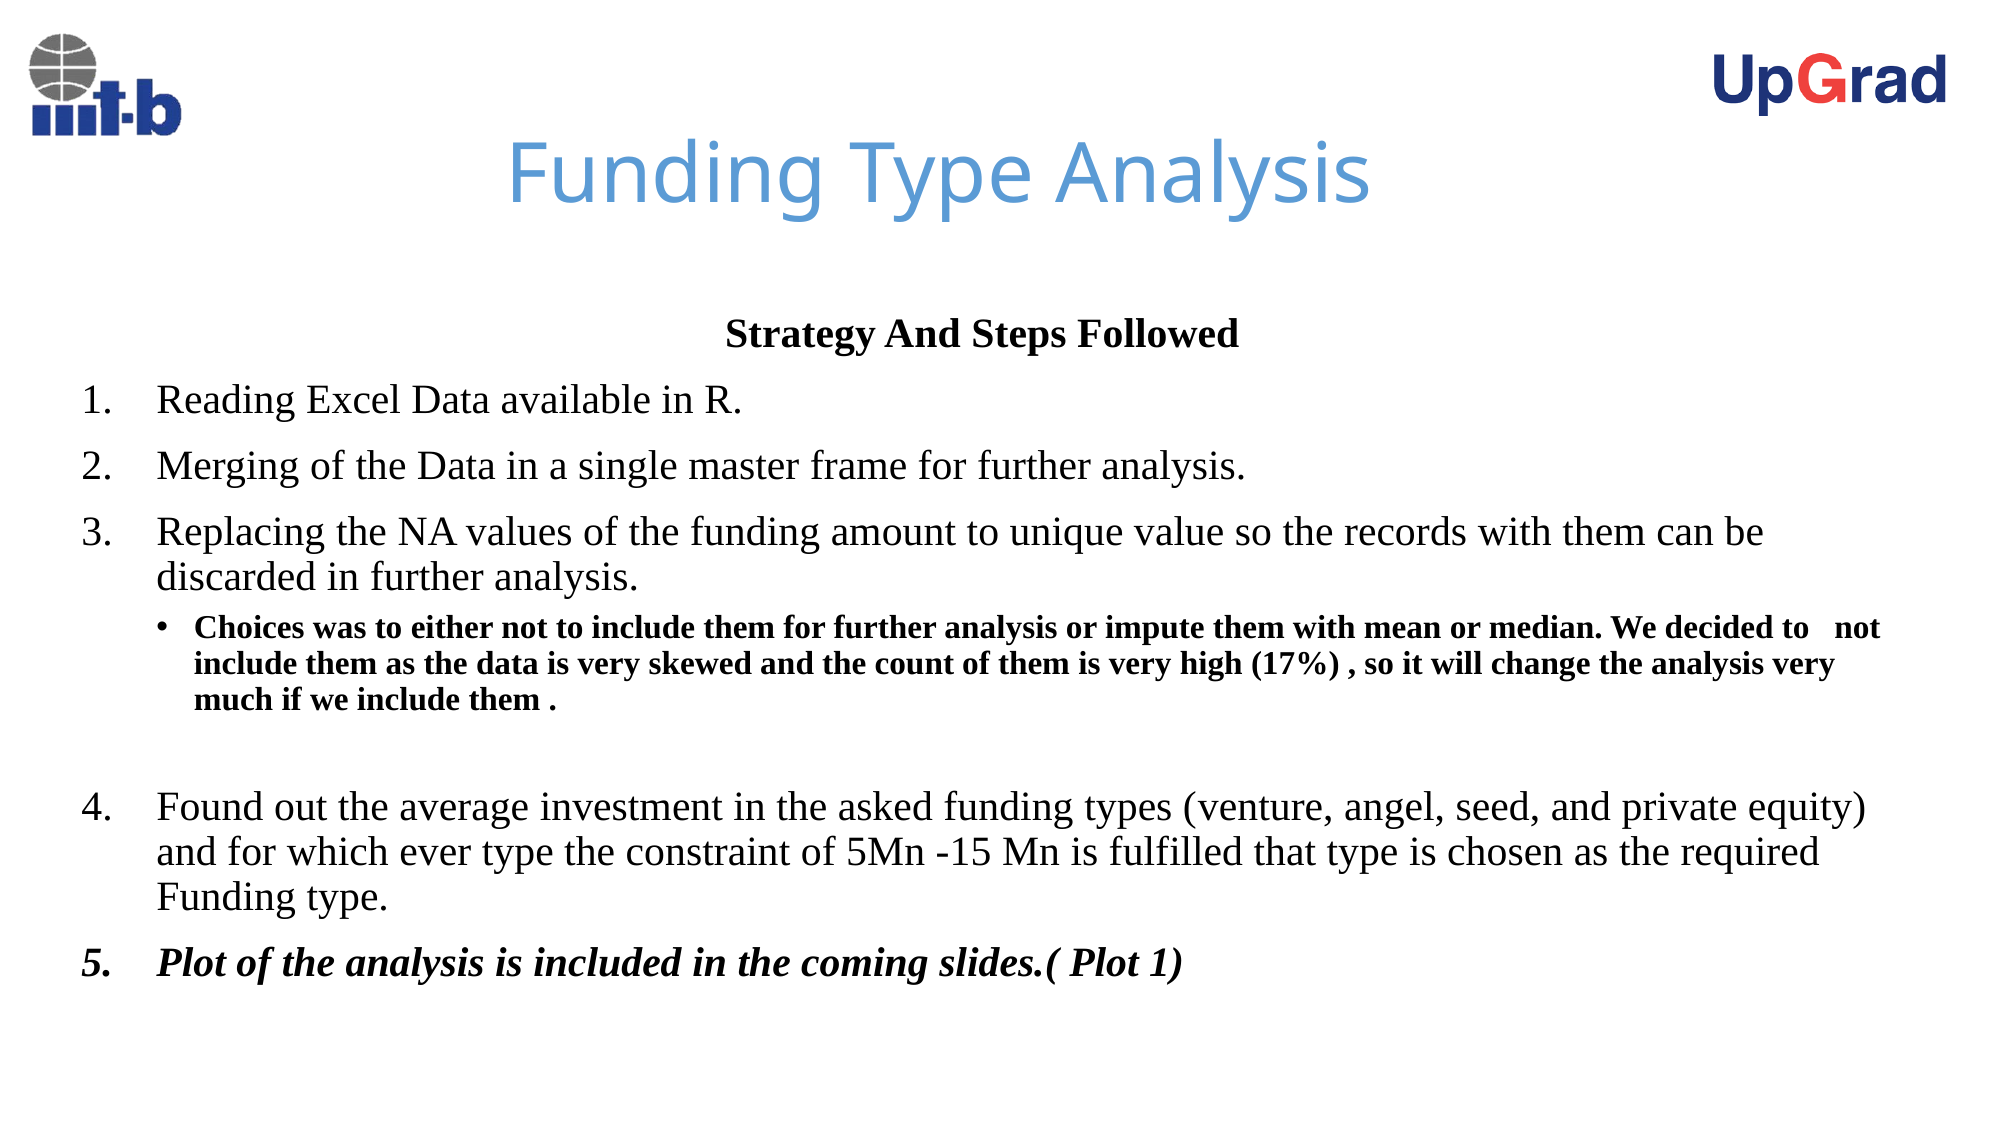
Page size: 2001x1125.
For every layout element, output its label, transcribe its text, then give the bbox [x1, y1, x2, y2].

picture [1714, 53, 1952, 116]
list Strategy And Steps Followed Reading Excel Data available in R. Merging of the Data in a single master frame for further analysis. Replacing the NA values of the funding amount to unique value so the records with them can be discarded in further analysis. Choices was to either not to include them for further analysis or impute them with mean or median. We decided to not include them as the data is very skewed and the count of them is very high (17%) , so it will change the analysis very much if we include them . Found out the average investment in the asked funding types (venture, angel, seed, and private equity) and for which ever type the constraint of 5Mn -15 Mn is fulfilled that type is chosen as the required Funding type. Plot of the analysis is included in the coming slides.( Plot 1) [66, 304, 1899, 1017]
picture [0, 29, 208, 163]
title Funding Type Analysis [186, 104, 1715, 246]
